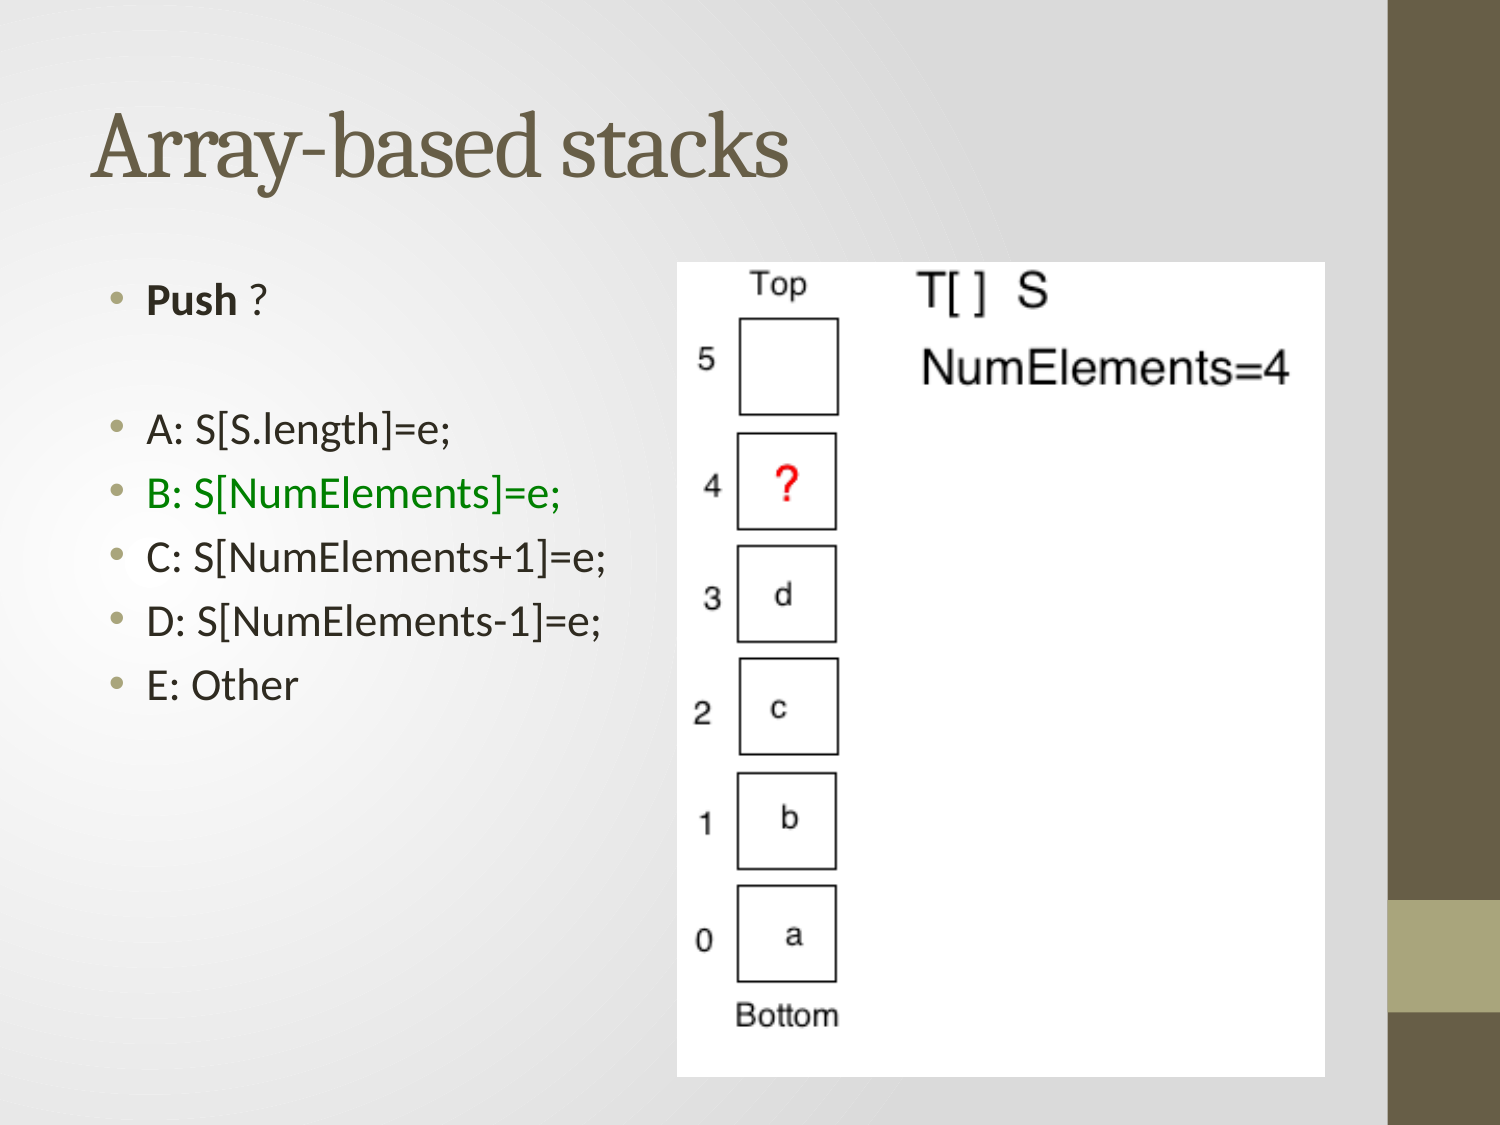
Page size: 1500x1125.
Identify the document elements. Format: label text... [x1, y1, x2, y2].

picture [676, 261, 1326, 1078]
title Array-based stacks [75, 45, 1325, 233]
list Push ? A: S[S.length]=e; B: S[NumElements]=e; C: S[NumElements+1]=e; D: S[NumElements-1]=e; E: Other [75, 262, 674, 1050]
